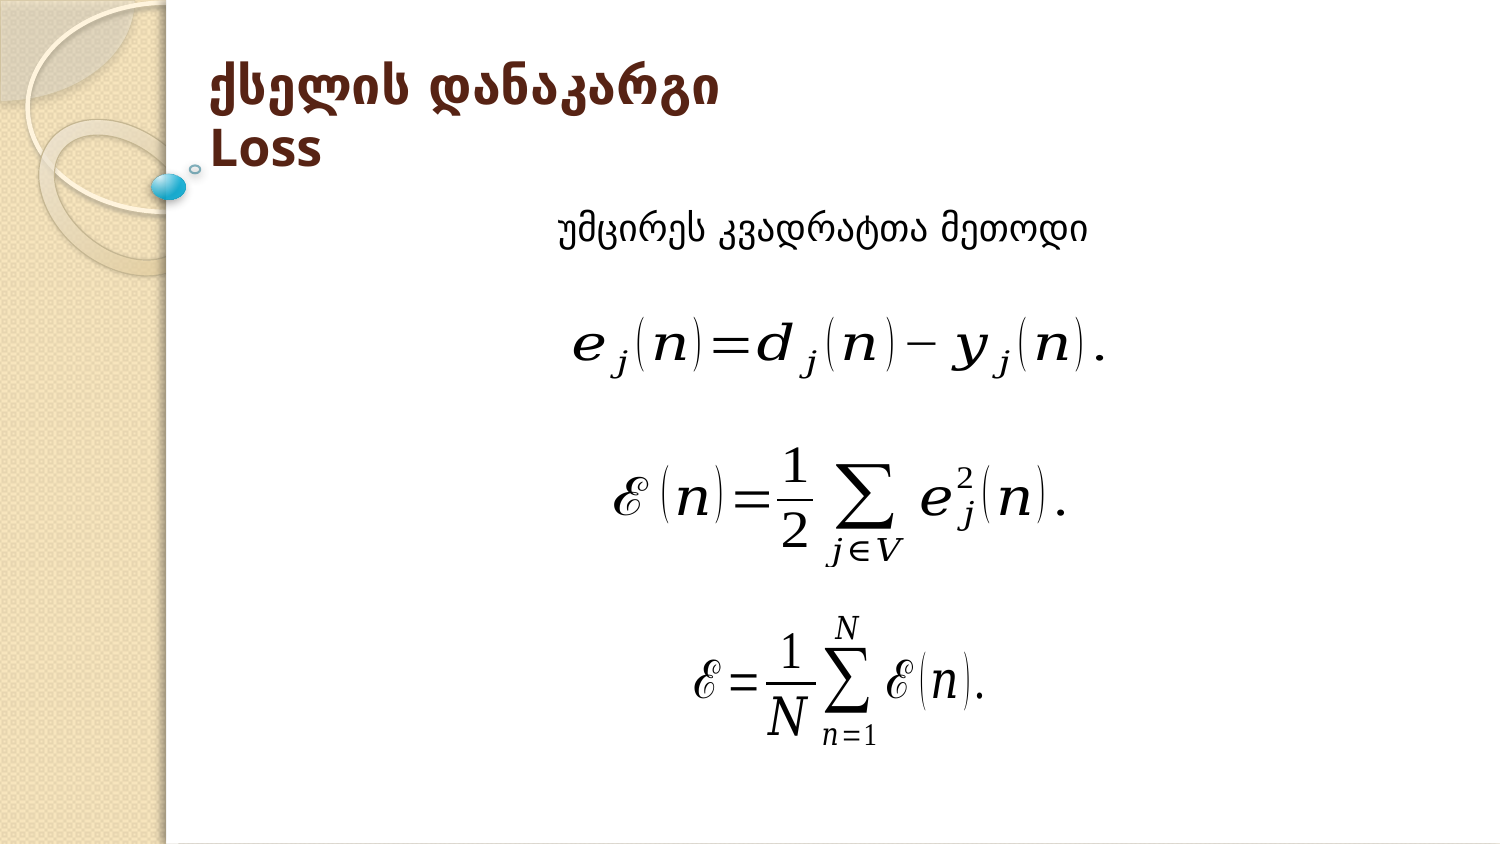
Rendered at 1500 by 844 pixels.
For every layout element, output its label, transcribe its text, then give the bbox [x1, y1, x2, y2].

text_box უმცირეს კვადრატთა მეთოდი [392, 196, 1255, 257]
title ქსელის დანაკარგი Loss [194, 30, 1410, 185]
